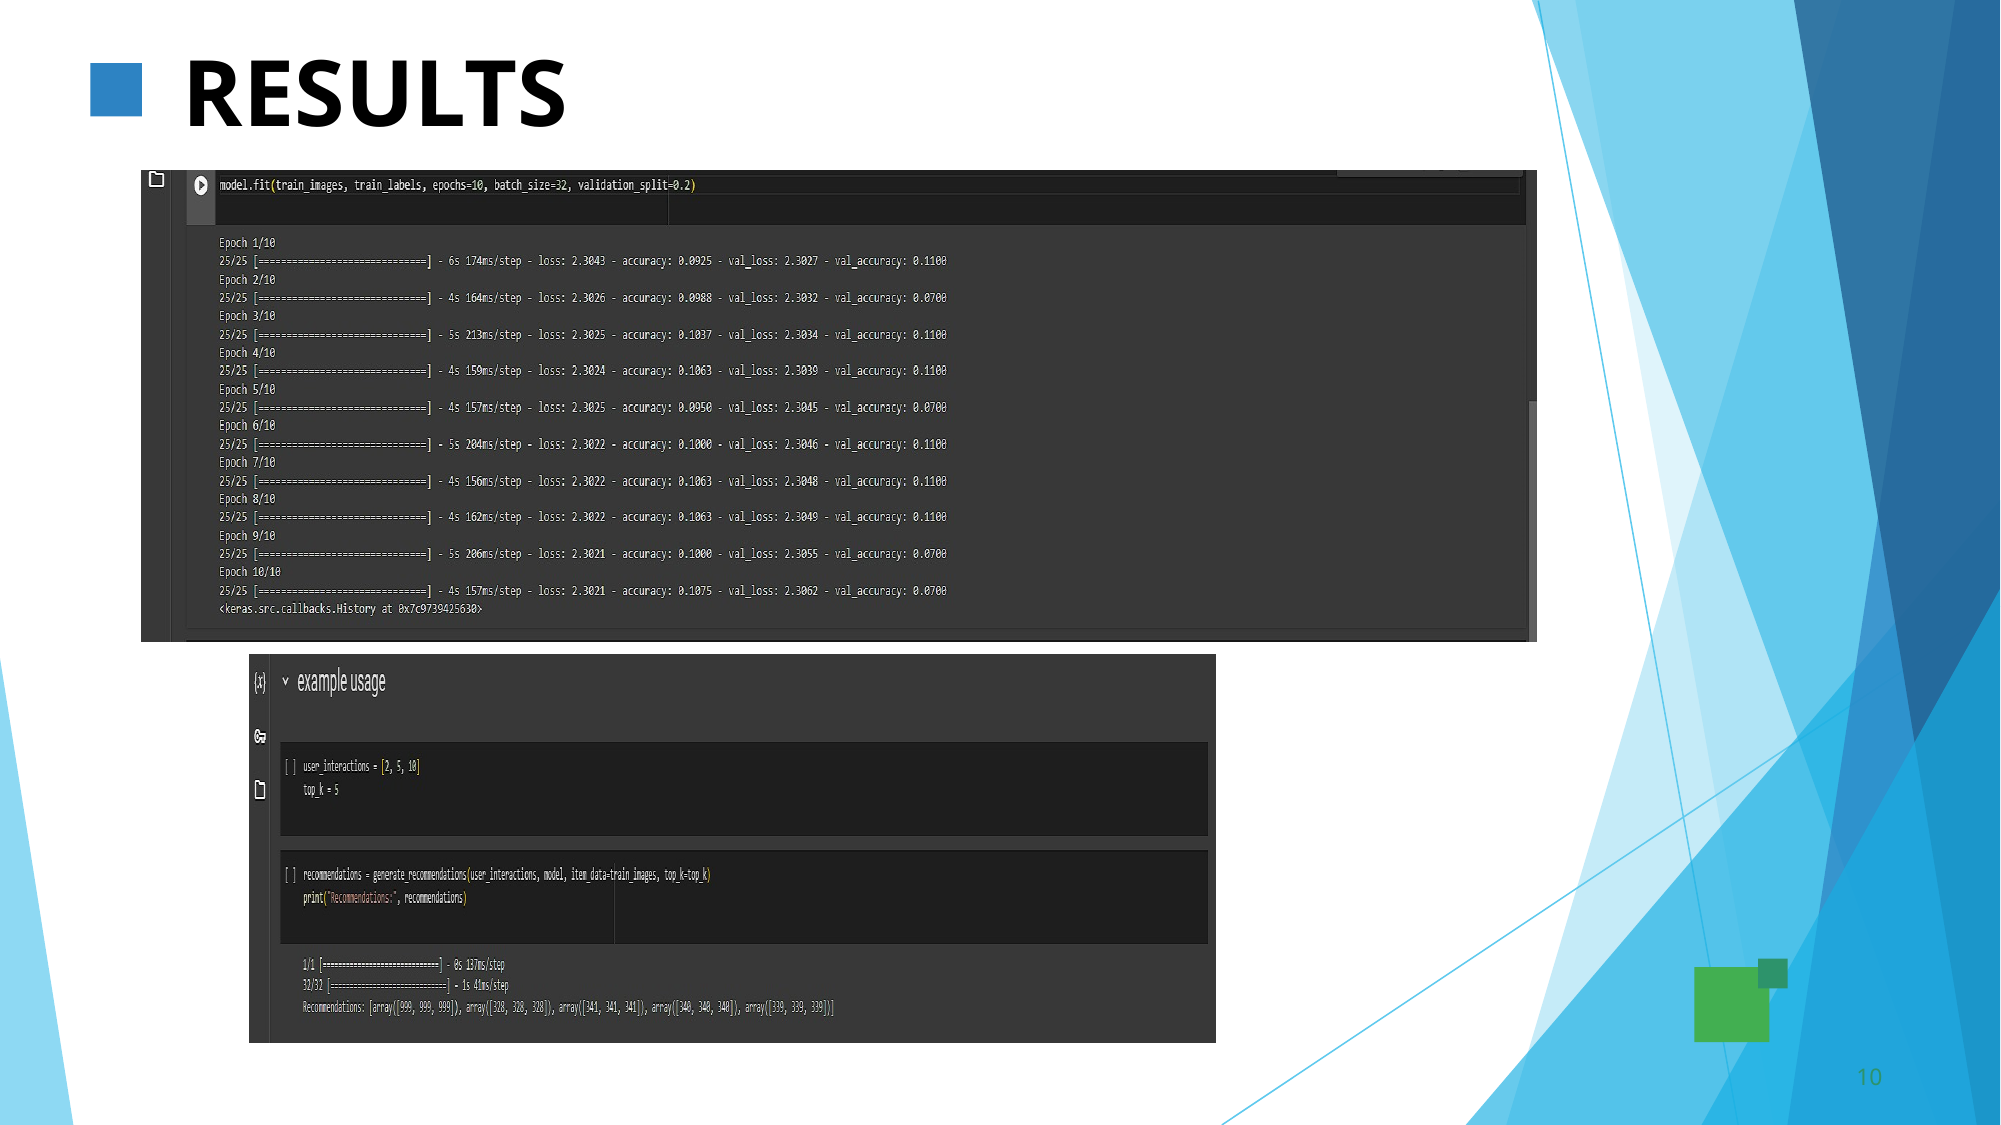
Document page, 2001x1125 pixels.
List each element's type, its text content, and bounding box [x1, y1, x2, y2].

text_box [1694, 967, 1770, 1043]
text_box [90, 63, 142, 117]
picture [249, 654, 1216, 1043]
picture [141, 170, 1537, 642]
text_box 10 [1849, 1061, 1888, 1095]
text_box [1758, 958, 1788, 989]
title RESULTS [180, 33, 581, 168]
